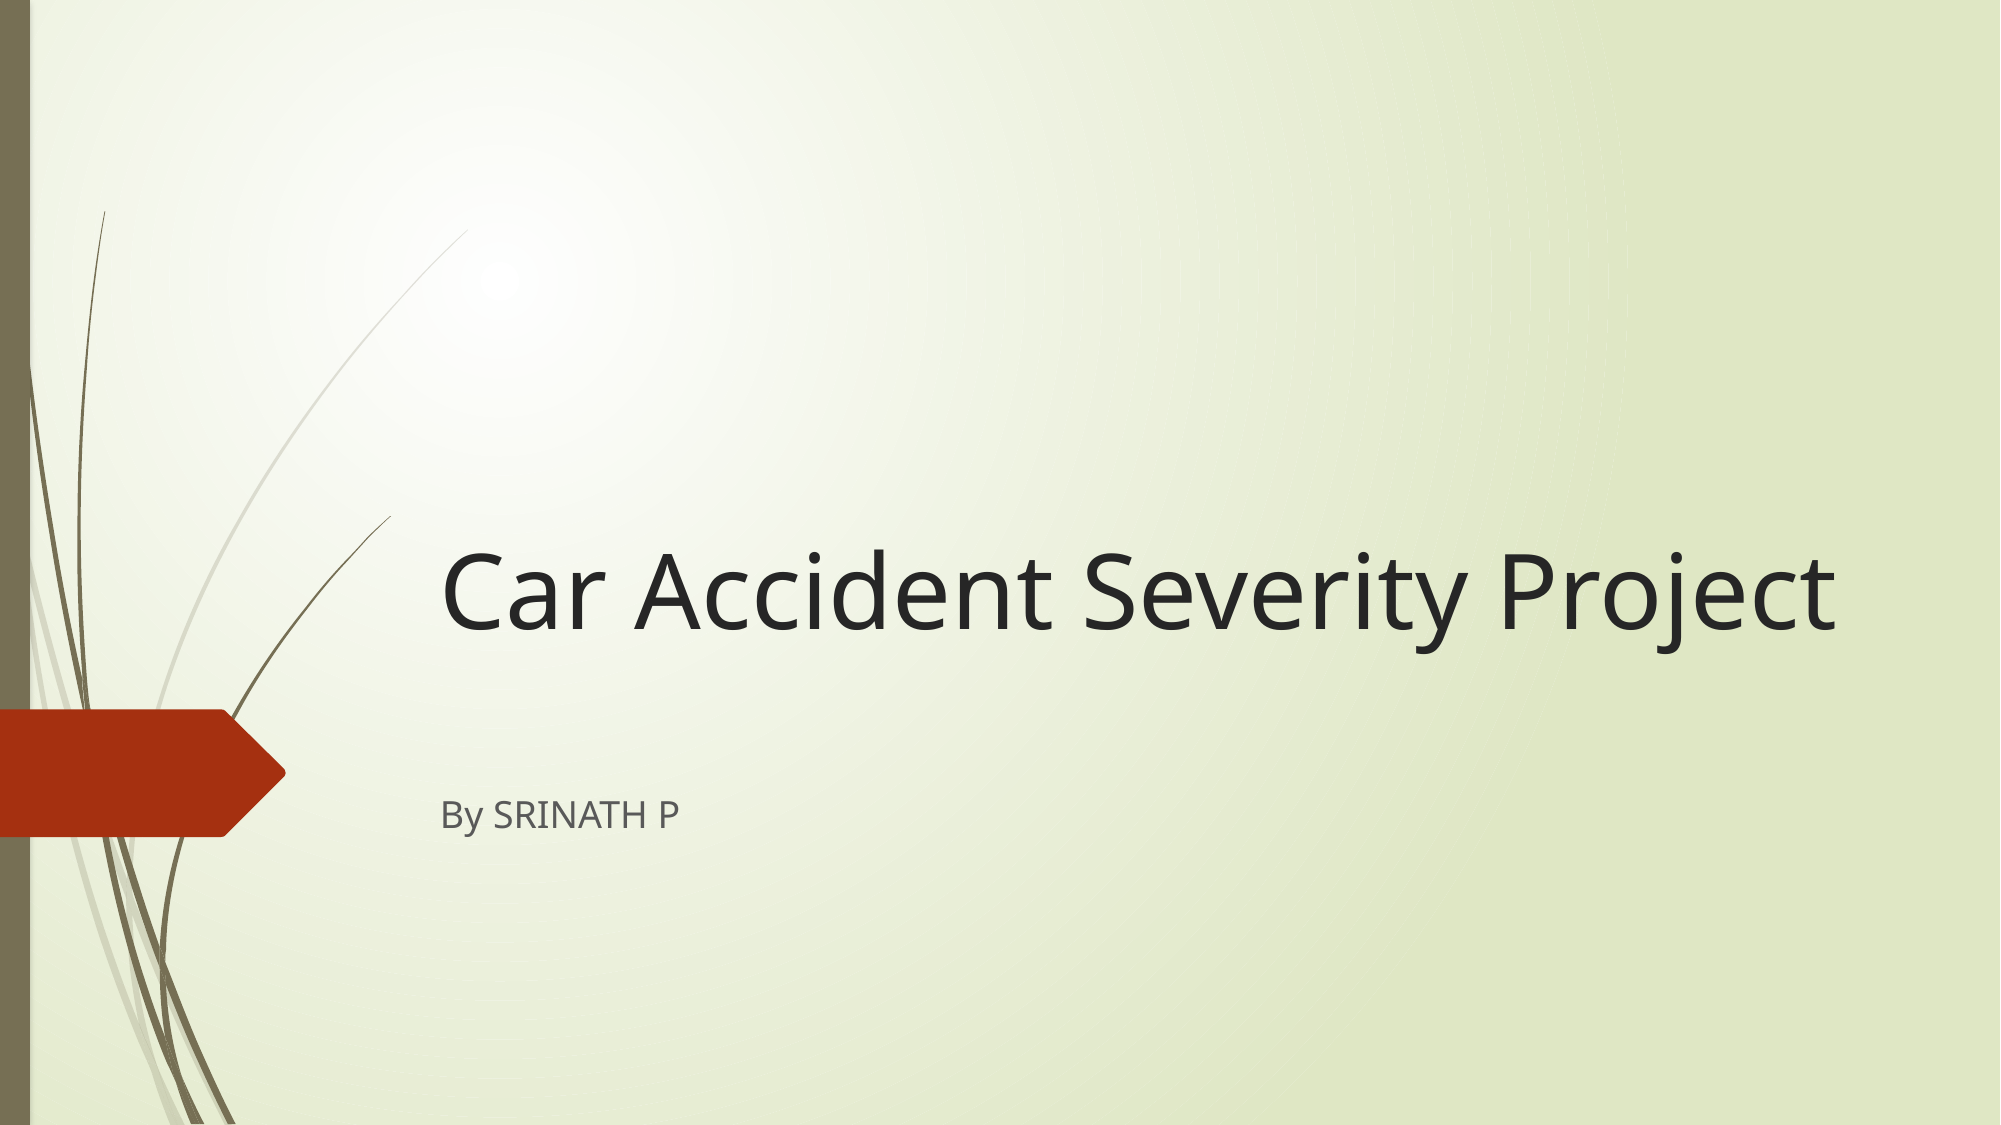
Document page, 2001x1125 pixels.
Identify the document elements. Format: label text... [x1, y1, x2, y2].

subtitle By SRINATH P [424, 783, 1888, 969]
title Car Accident Severity Project [424, 412, 1888, 783]
